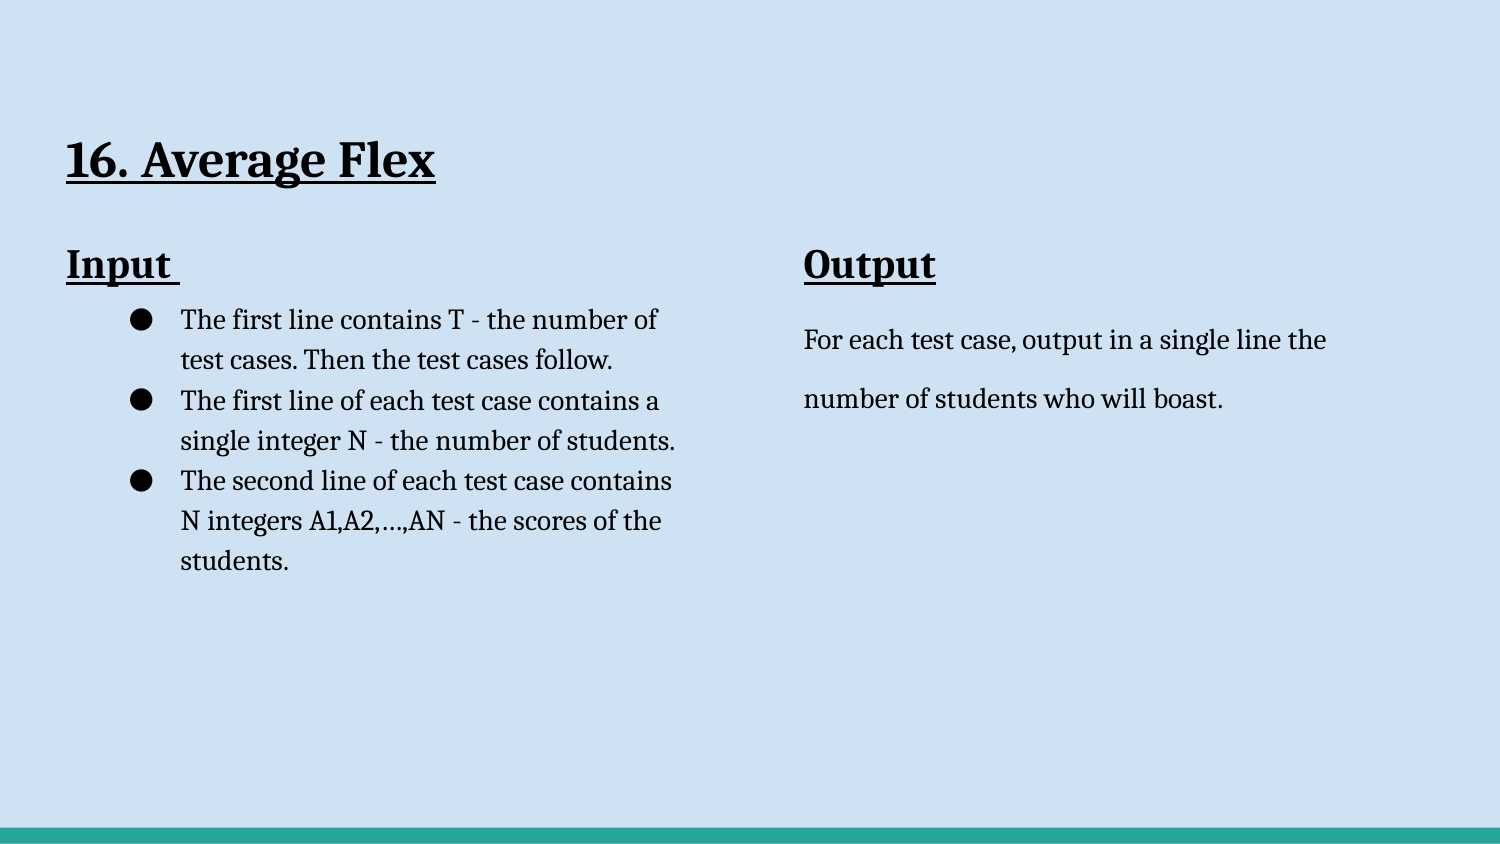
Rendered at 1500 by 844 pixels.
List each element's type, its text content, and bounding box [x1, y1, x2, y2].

title 16. Average Flex [51, 72, 1449, 174]
list Output For each test case, output in a single line the number of students who will boast. [788, 192, 1442, 750]
list Input The first line contains T - the number of test cases. Then the test cases follow. The first line of each test case contains a single integer N - the number of students. The second line of each test case contains N integers A1,A2,…,AN - the scores of the students. [51, 192, 705, 750]
